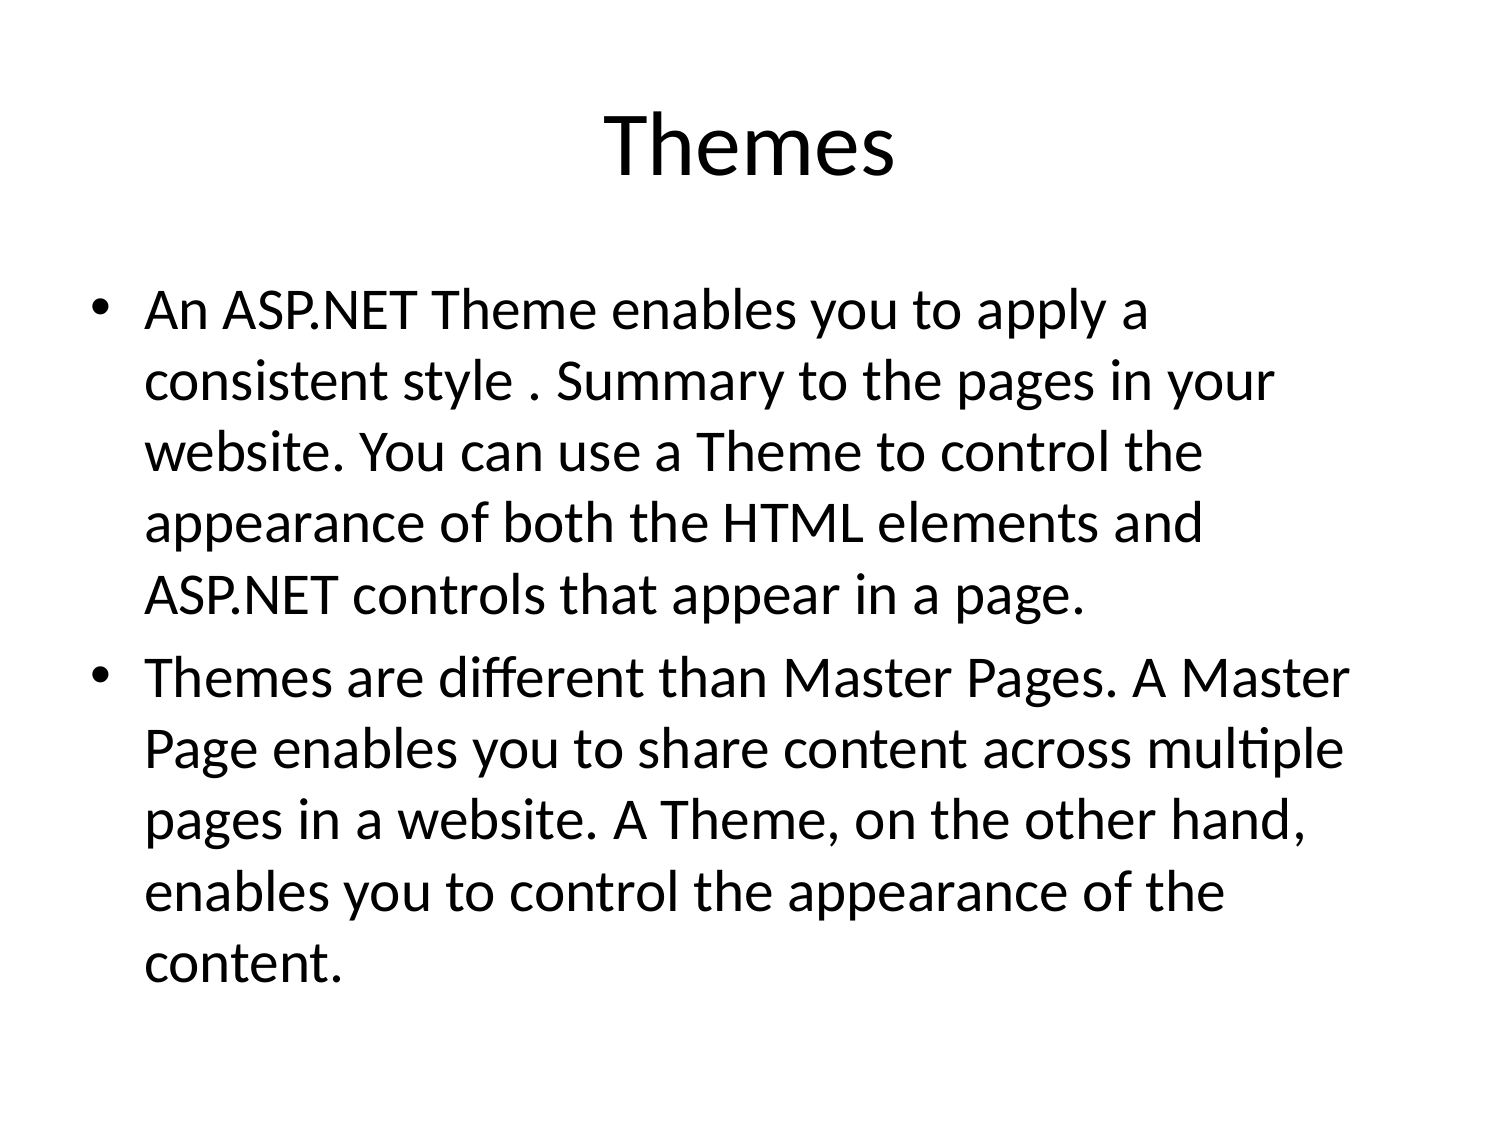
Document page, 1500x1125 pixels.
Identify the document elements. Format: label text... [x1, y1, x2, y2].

title Themes [75, 45, 1425, 233]
list An ASP.NET Theme enables you to apply a consistent style . Summary to the pages in your website. You can use a Theme to control the appearance of both the HTML elements and ASP.NET controls that appear in a page. Themes are different than Master Pages. A Master Page enables you to share content across multiple pages in a website. A Theme, on the other hand, enables you to control the appearance of the content. [75, 262, 1425, 1005]
